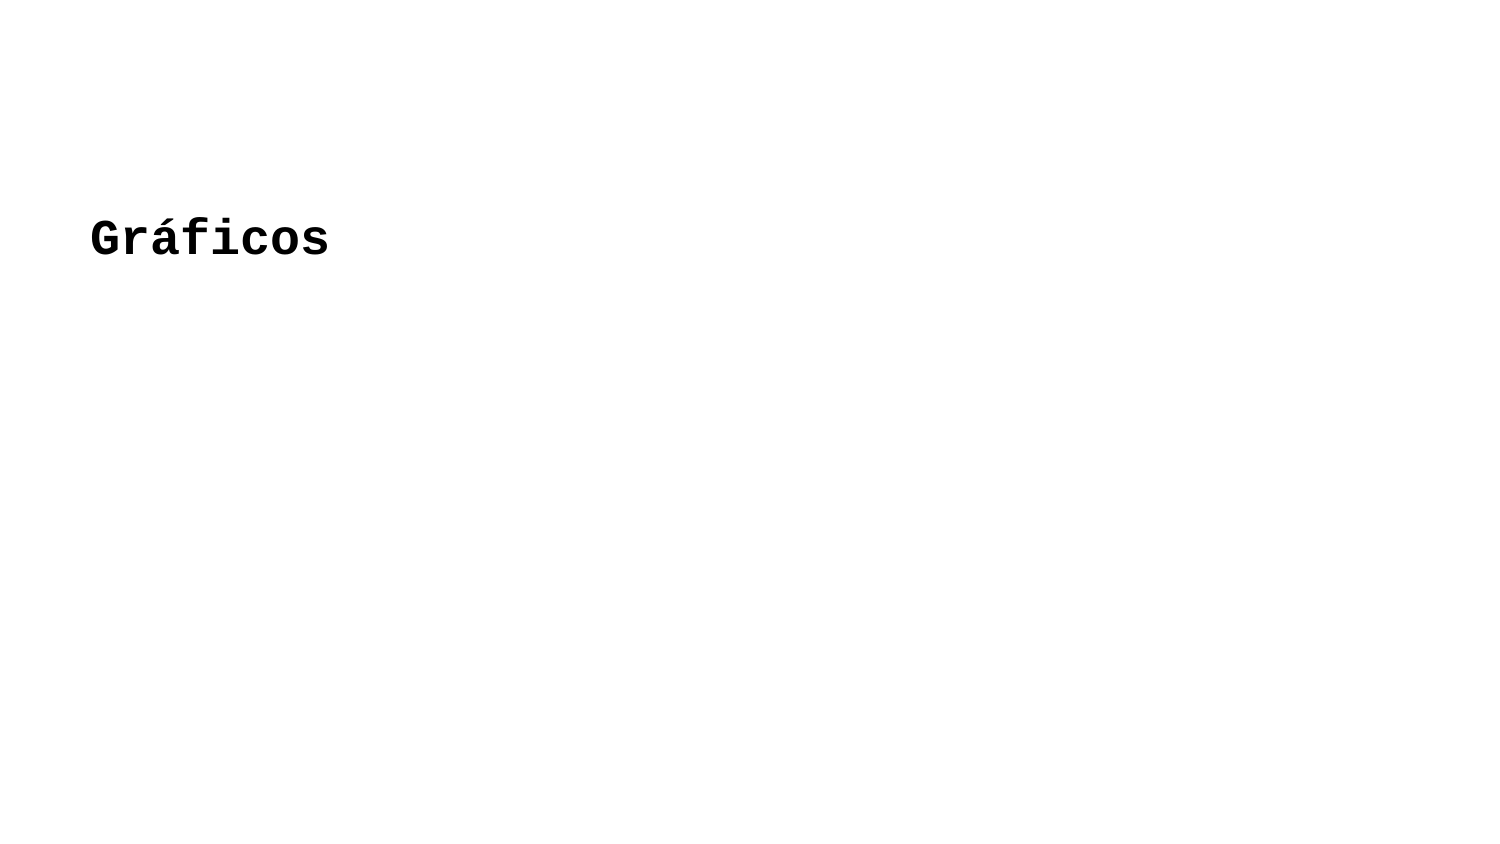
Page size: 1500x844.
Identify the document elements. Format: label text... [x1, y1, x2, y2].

list Gráficos [75, 196, 1425, 754]
